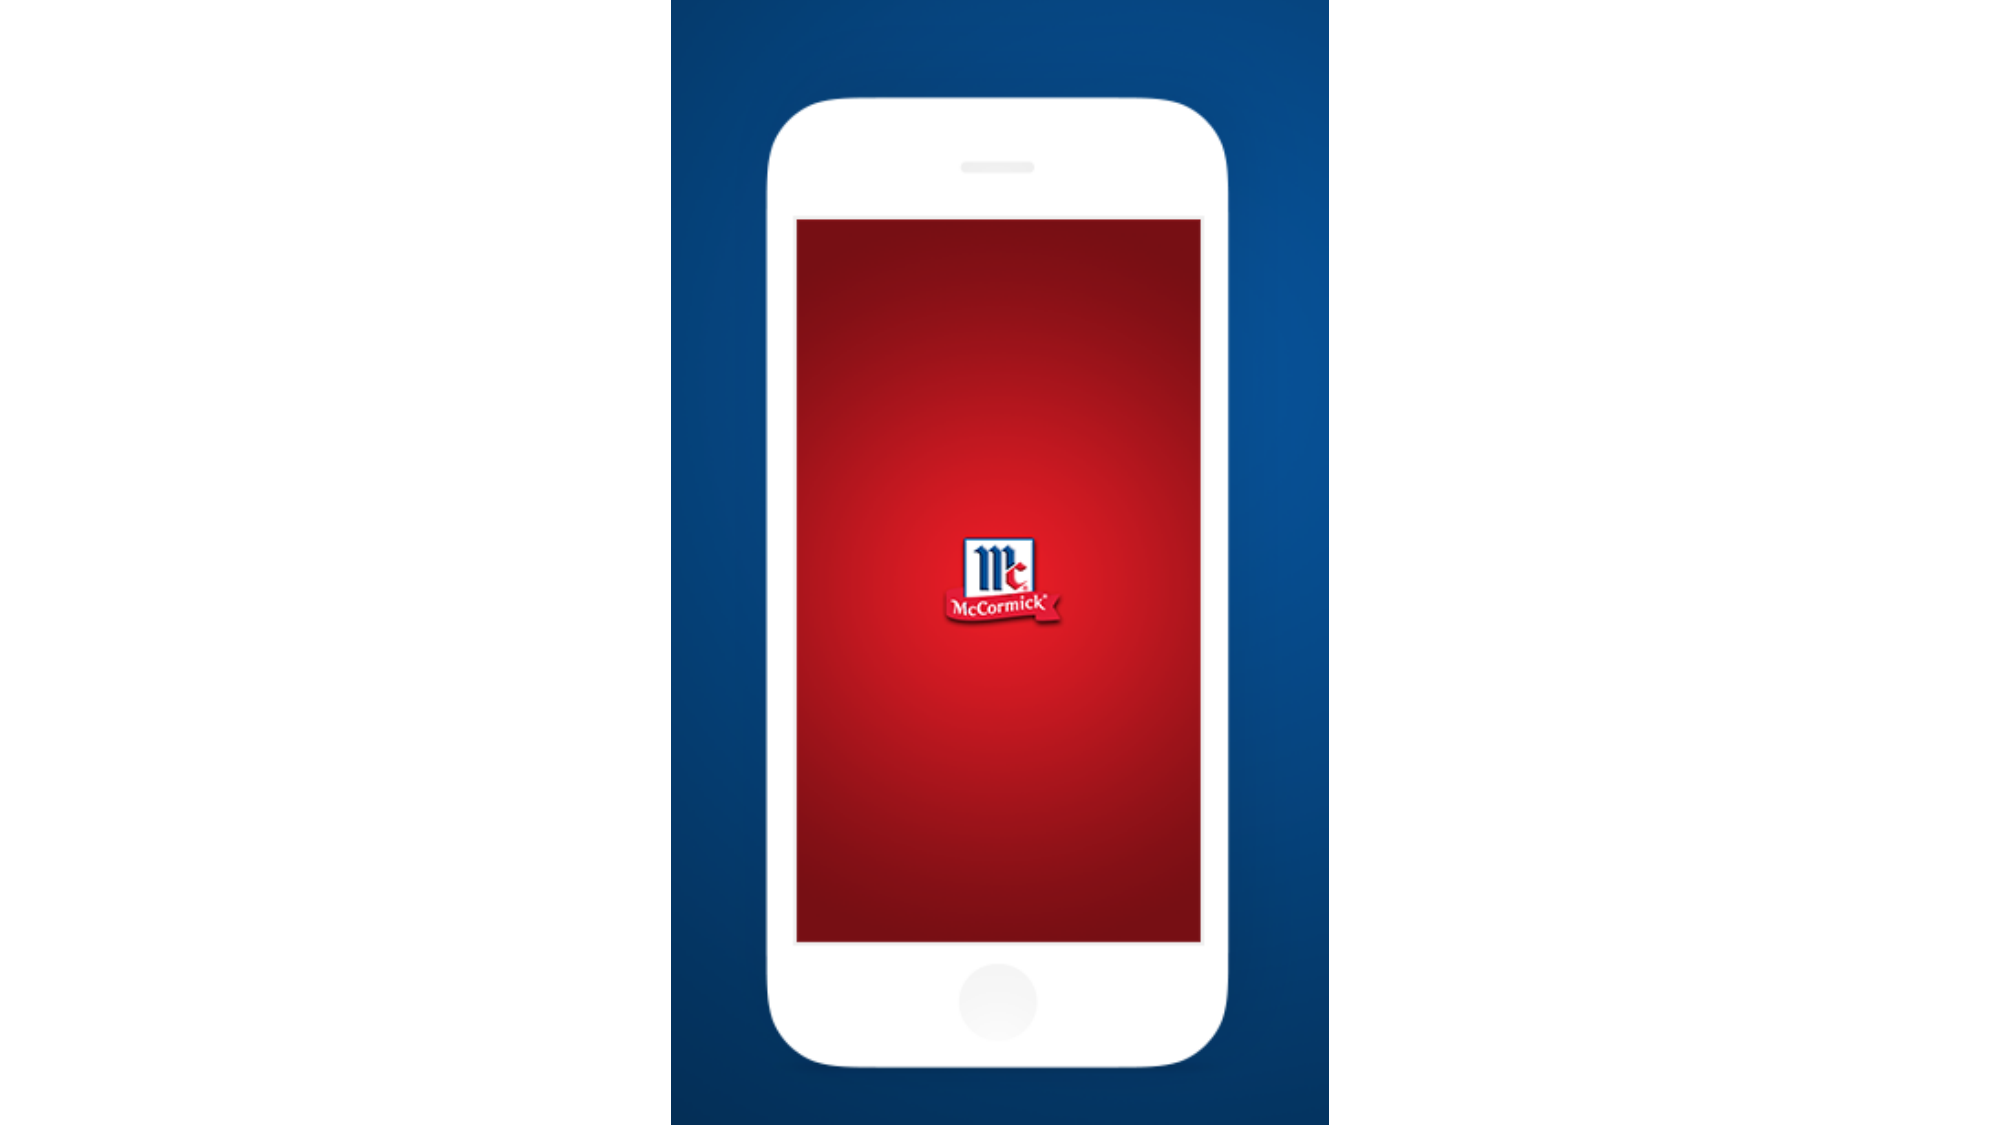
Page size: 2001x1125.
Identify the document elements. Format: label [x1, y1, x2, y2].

picture [671, 0, 1329, 1125]
